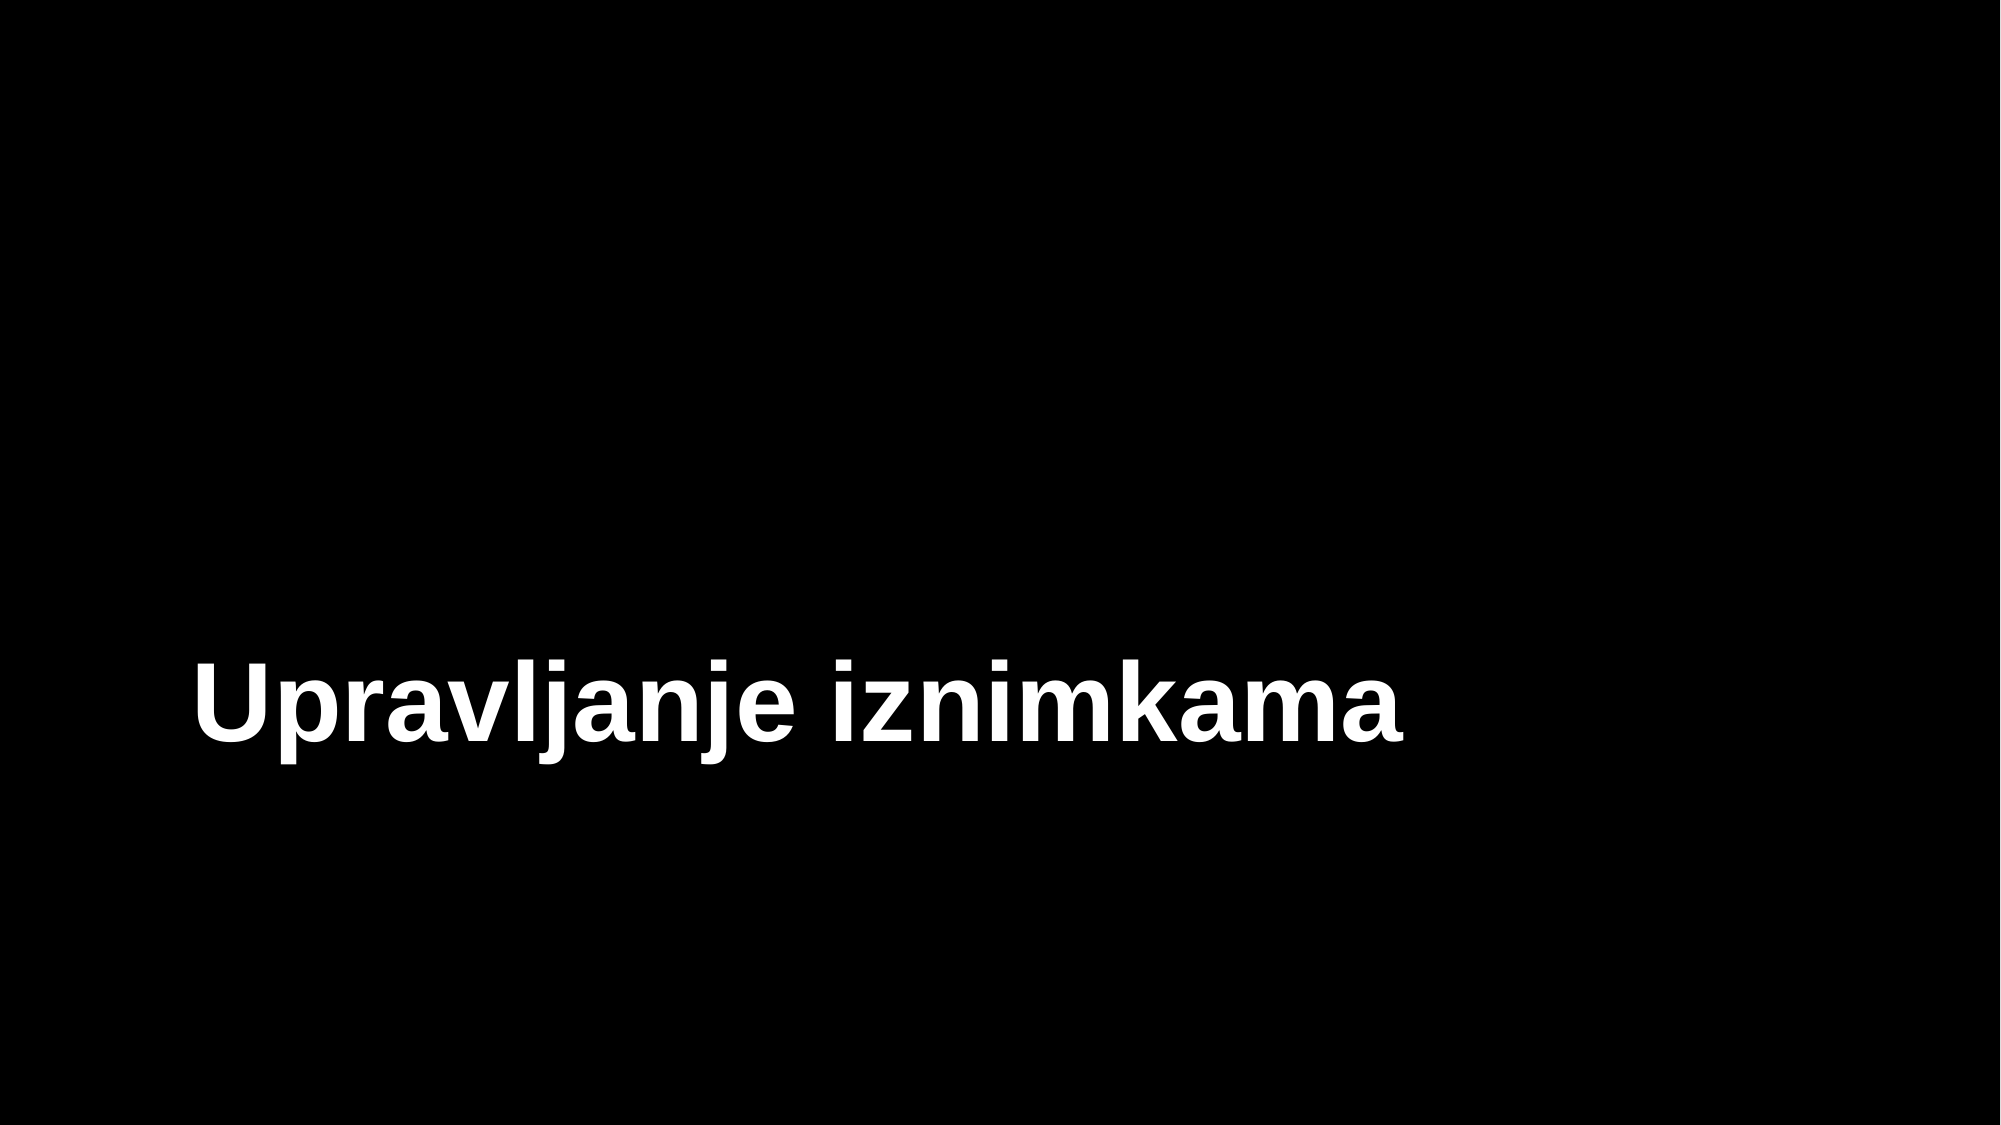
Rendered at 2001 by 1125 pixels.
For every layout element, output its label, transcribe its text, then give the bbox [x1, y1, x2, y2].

title Upravljanje iznimkama [176, 542, 1594, 873]
